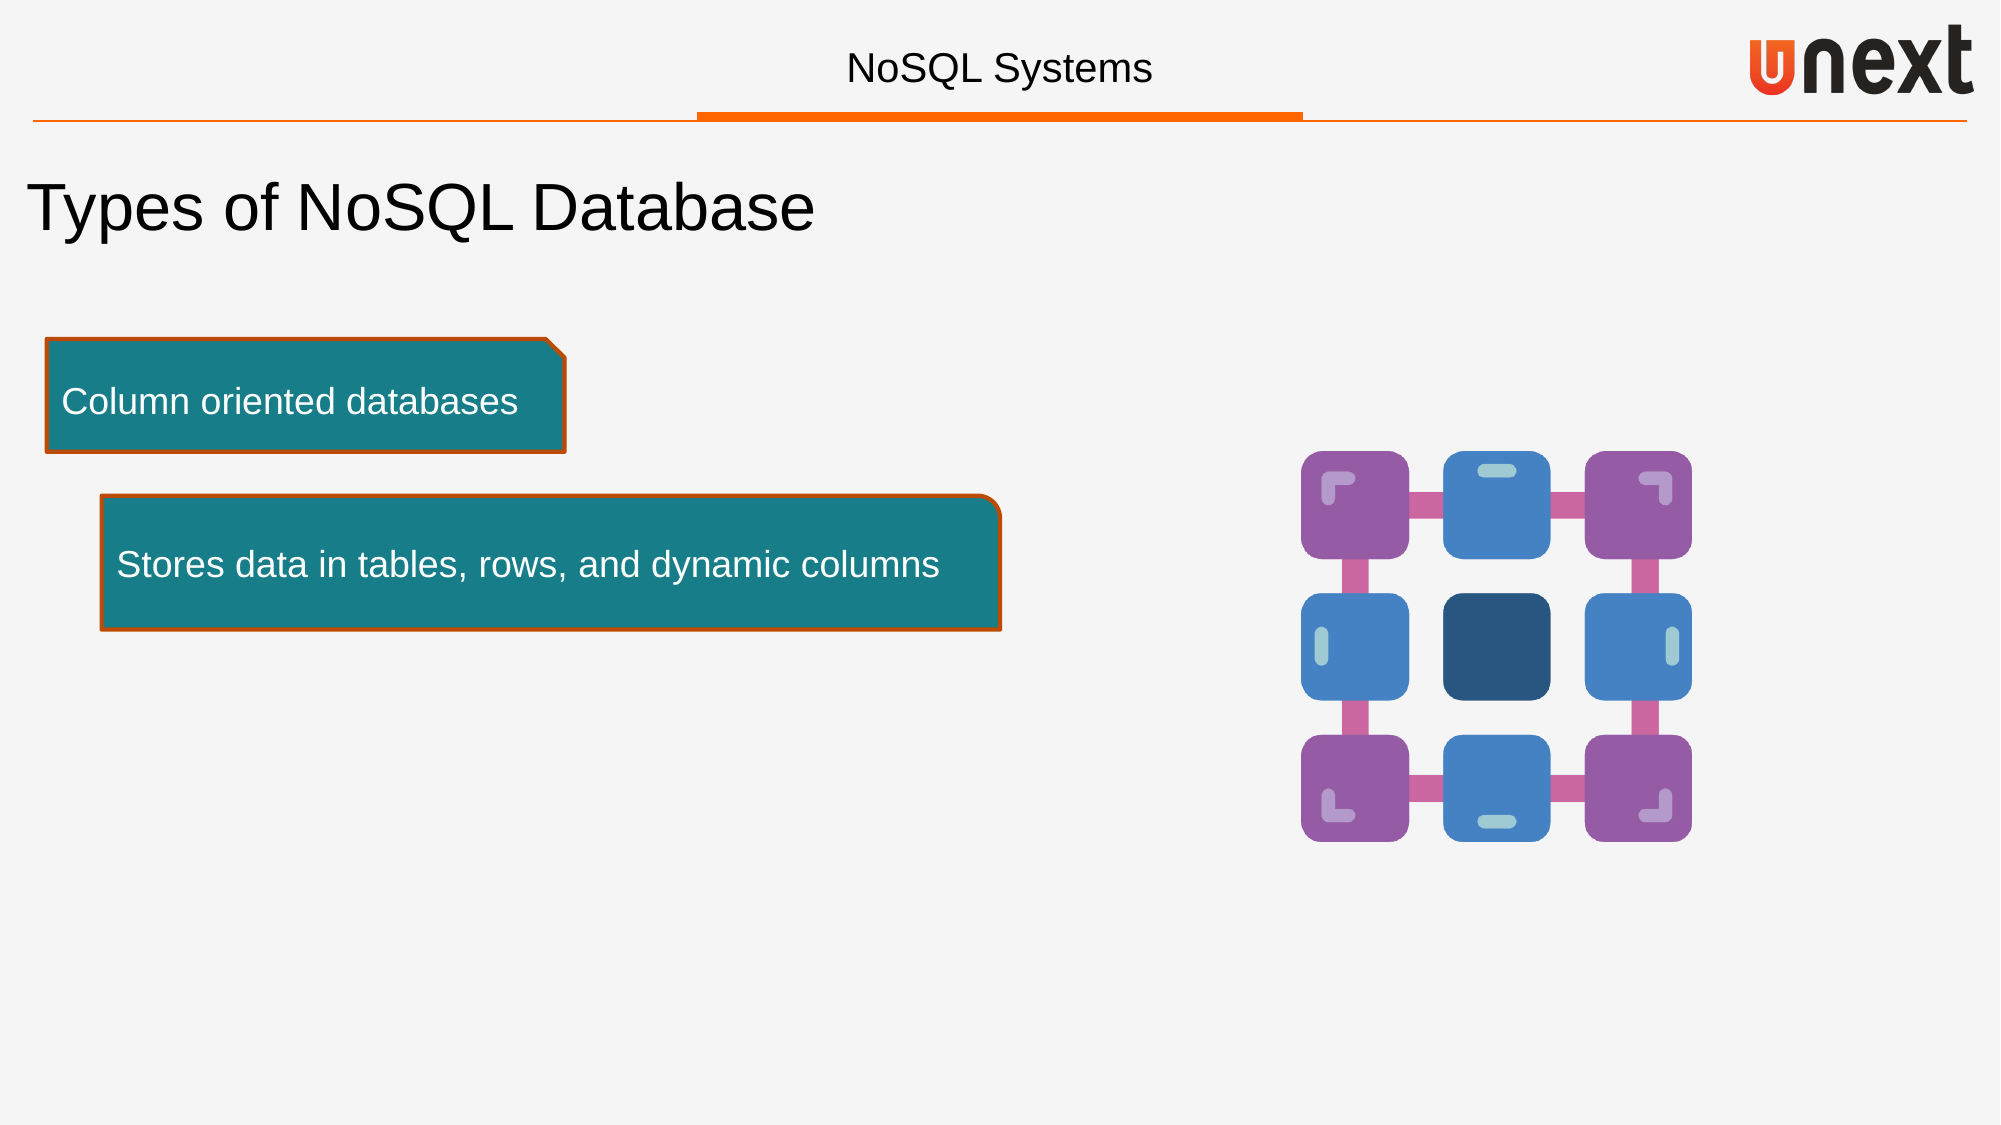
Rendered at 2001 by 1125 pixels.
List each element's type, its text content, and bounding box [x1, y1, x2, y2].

picture [1301, 451, 1692, 842]
text_box Column oriented databases [44, 336, 567, 454]
text_box Types of NoSQL Database [12, 156, 1173, 252]
text_box Stores data in tables, rows, and dynamic columns [99, 493, 1003, 632]
picture [1734, 12, 1989, 110]
